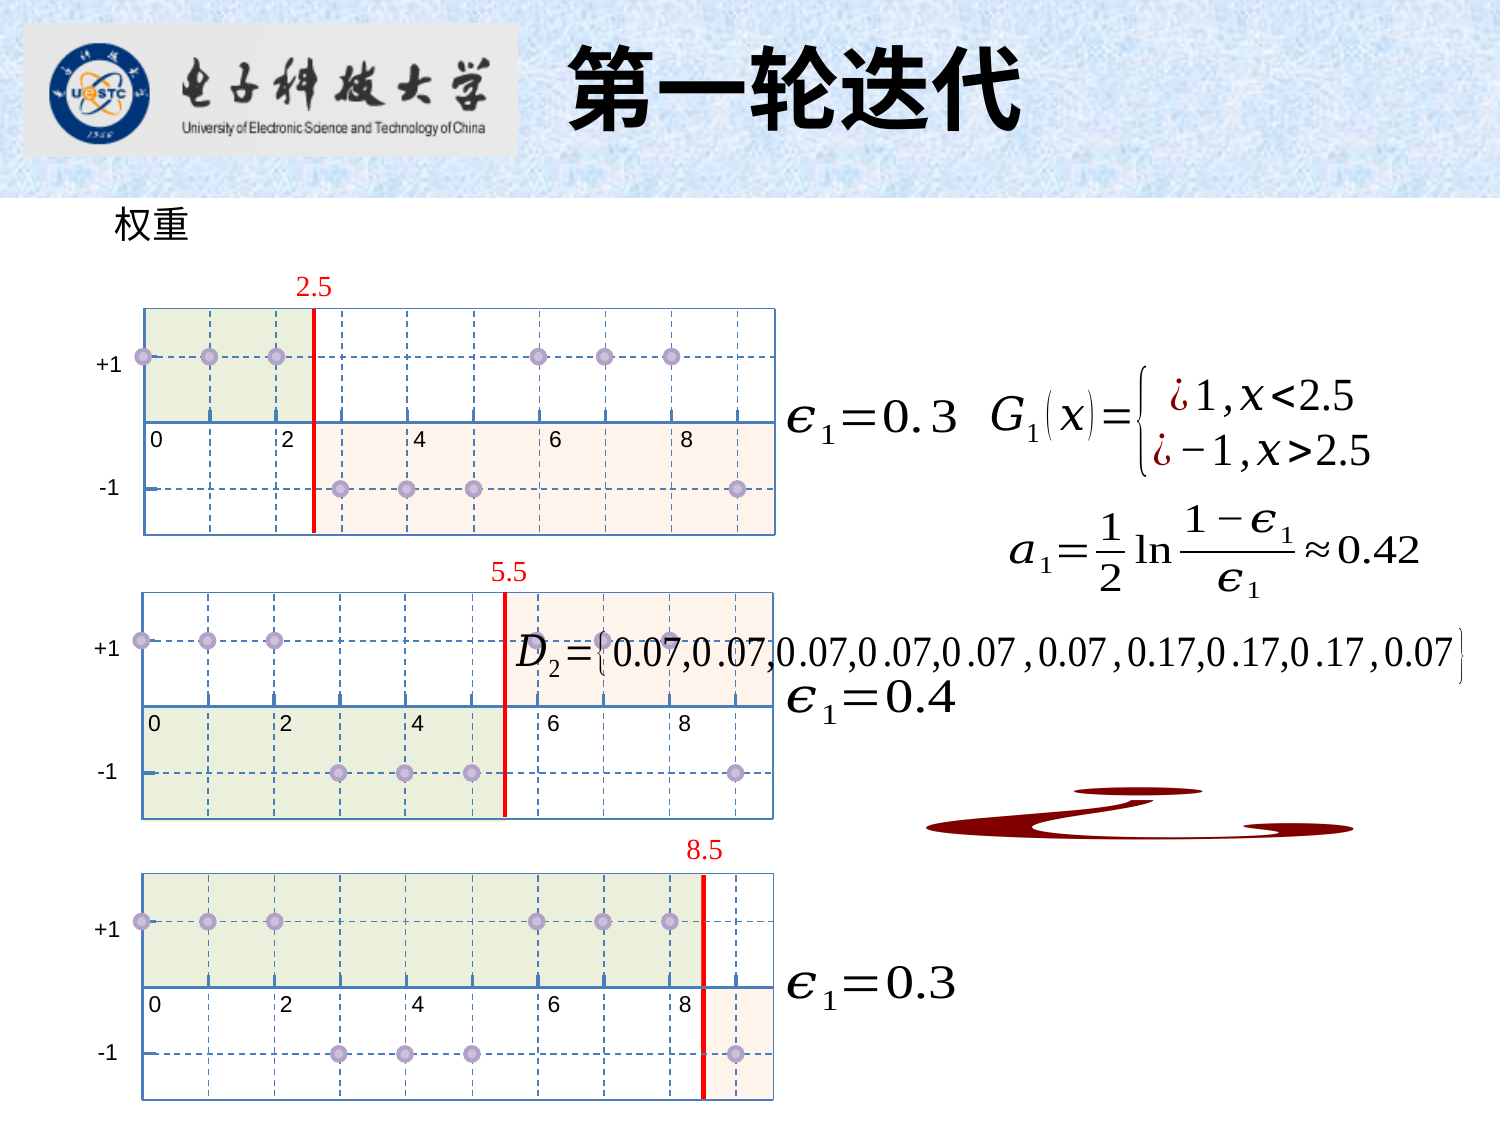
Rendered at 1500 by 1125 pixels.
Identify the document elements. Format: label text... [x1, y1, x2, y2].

text_box 第一轮迭代 [549, 24, 1400, 175]
picture [0, 0, 1500, 198]
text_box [78, 545, 961, 1101]
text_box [80, 259, 961, 536]
text_box [0, 198, 1500, 1125]
